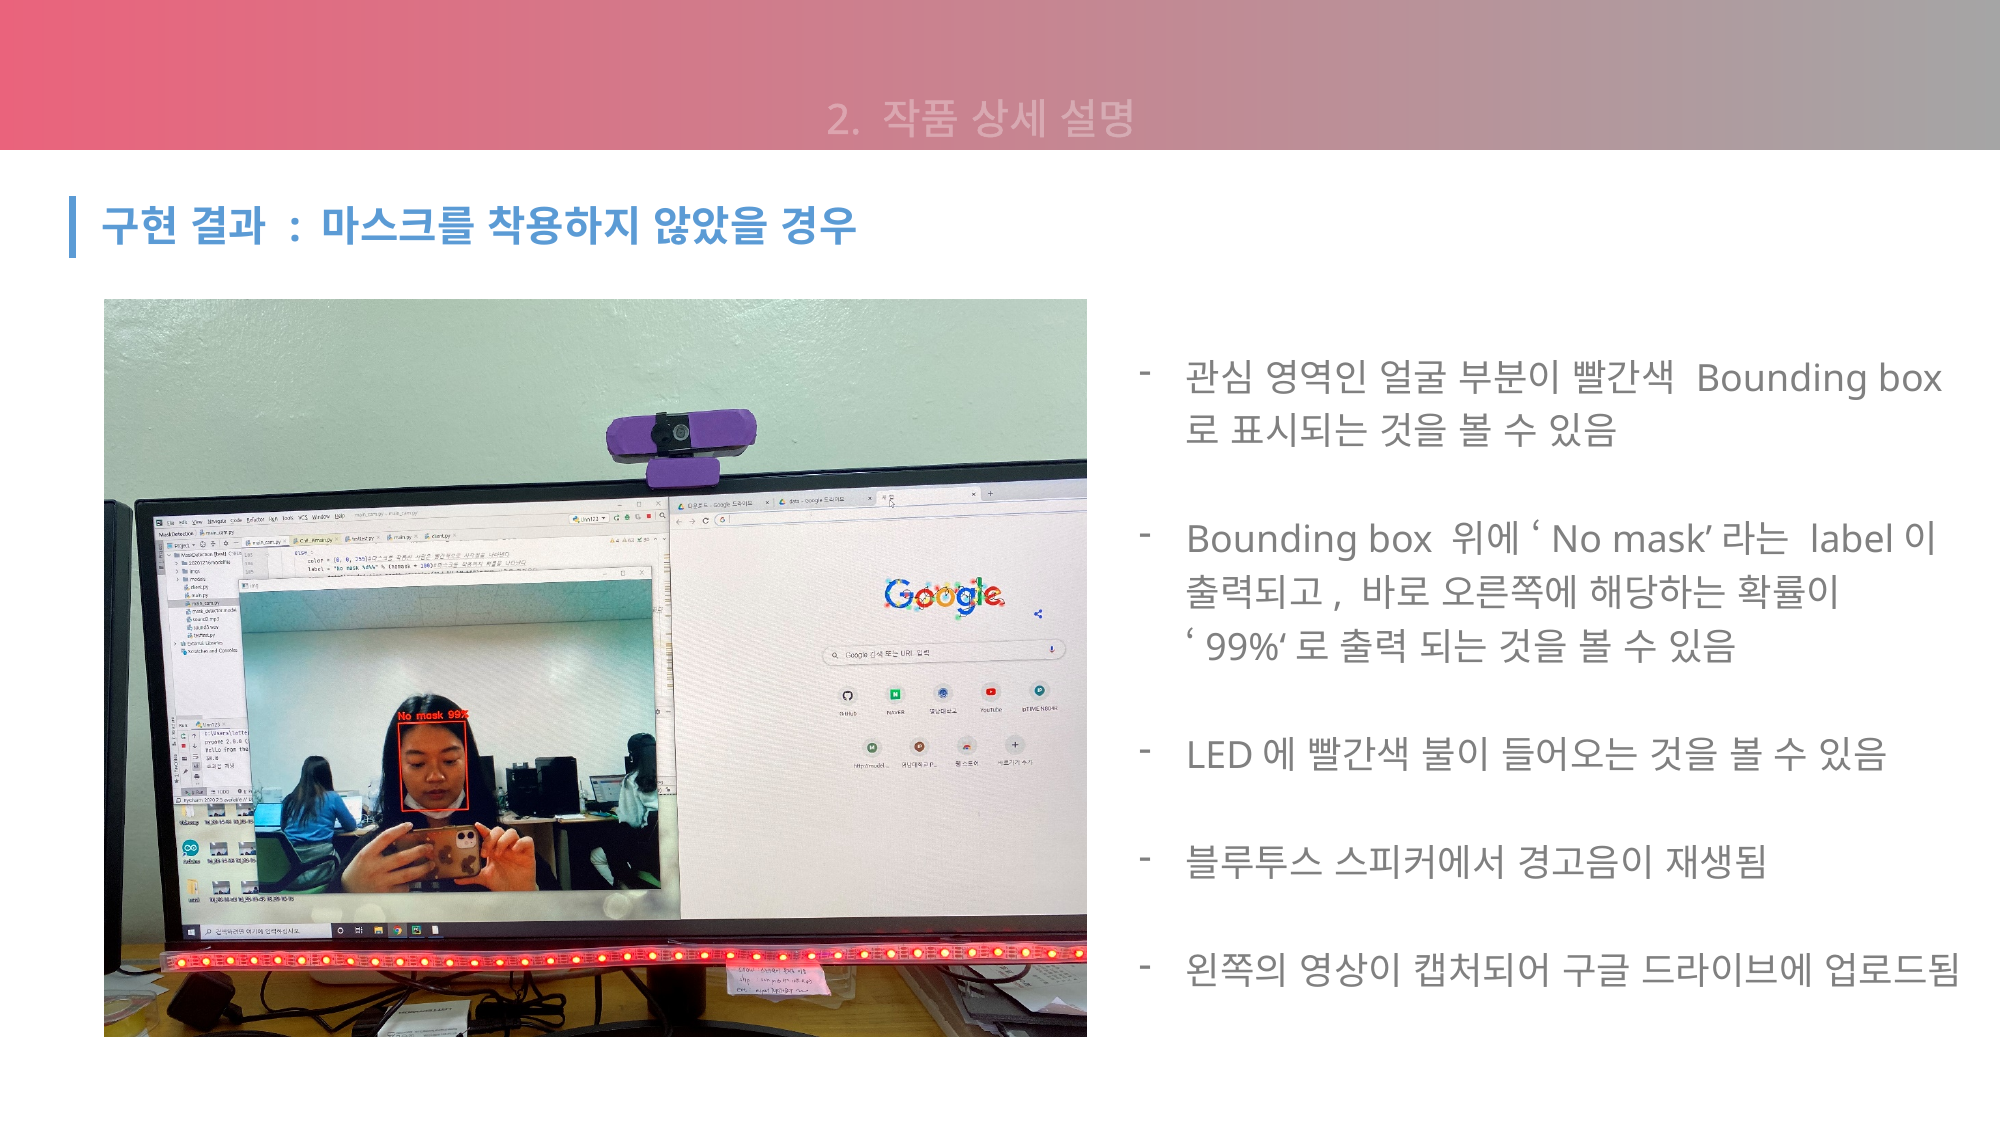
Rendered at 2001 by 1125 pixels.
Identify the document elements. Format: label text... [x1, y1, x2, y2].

text_box 관심 영역인 얼굴 부분이 빨간색 Bounding box로 표시되는 것을 볼 수 있음 Bounding box 위에 ‘No mask’라는 label이 출력되고, 바로 오른쪽에 해당하는 확률이 ‘99%‘로 출력 되는 것을 볼 수 있음 LED에 빨간색 불이 들어오는 것을 볼 수 있음 블루투스 스피커에서 경고음이 재생됨 왼쪽의 영상이 캡처되어 구글 드라이브에 업로드됨 [1124, 337, 1981, 1000]
picture [104, 299, 1088, 1037]
text_box 2. 작품 상세 설명 [811, 74, 1189, 150]
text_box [72, 192, 1088, 258]
text_box [0, 0, 2000, 151]
